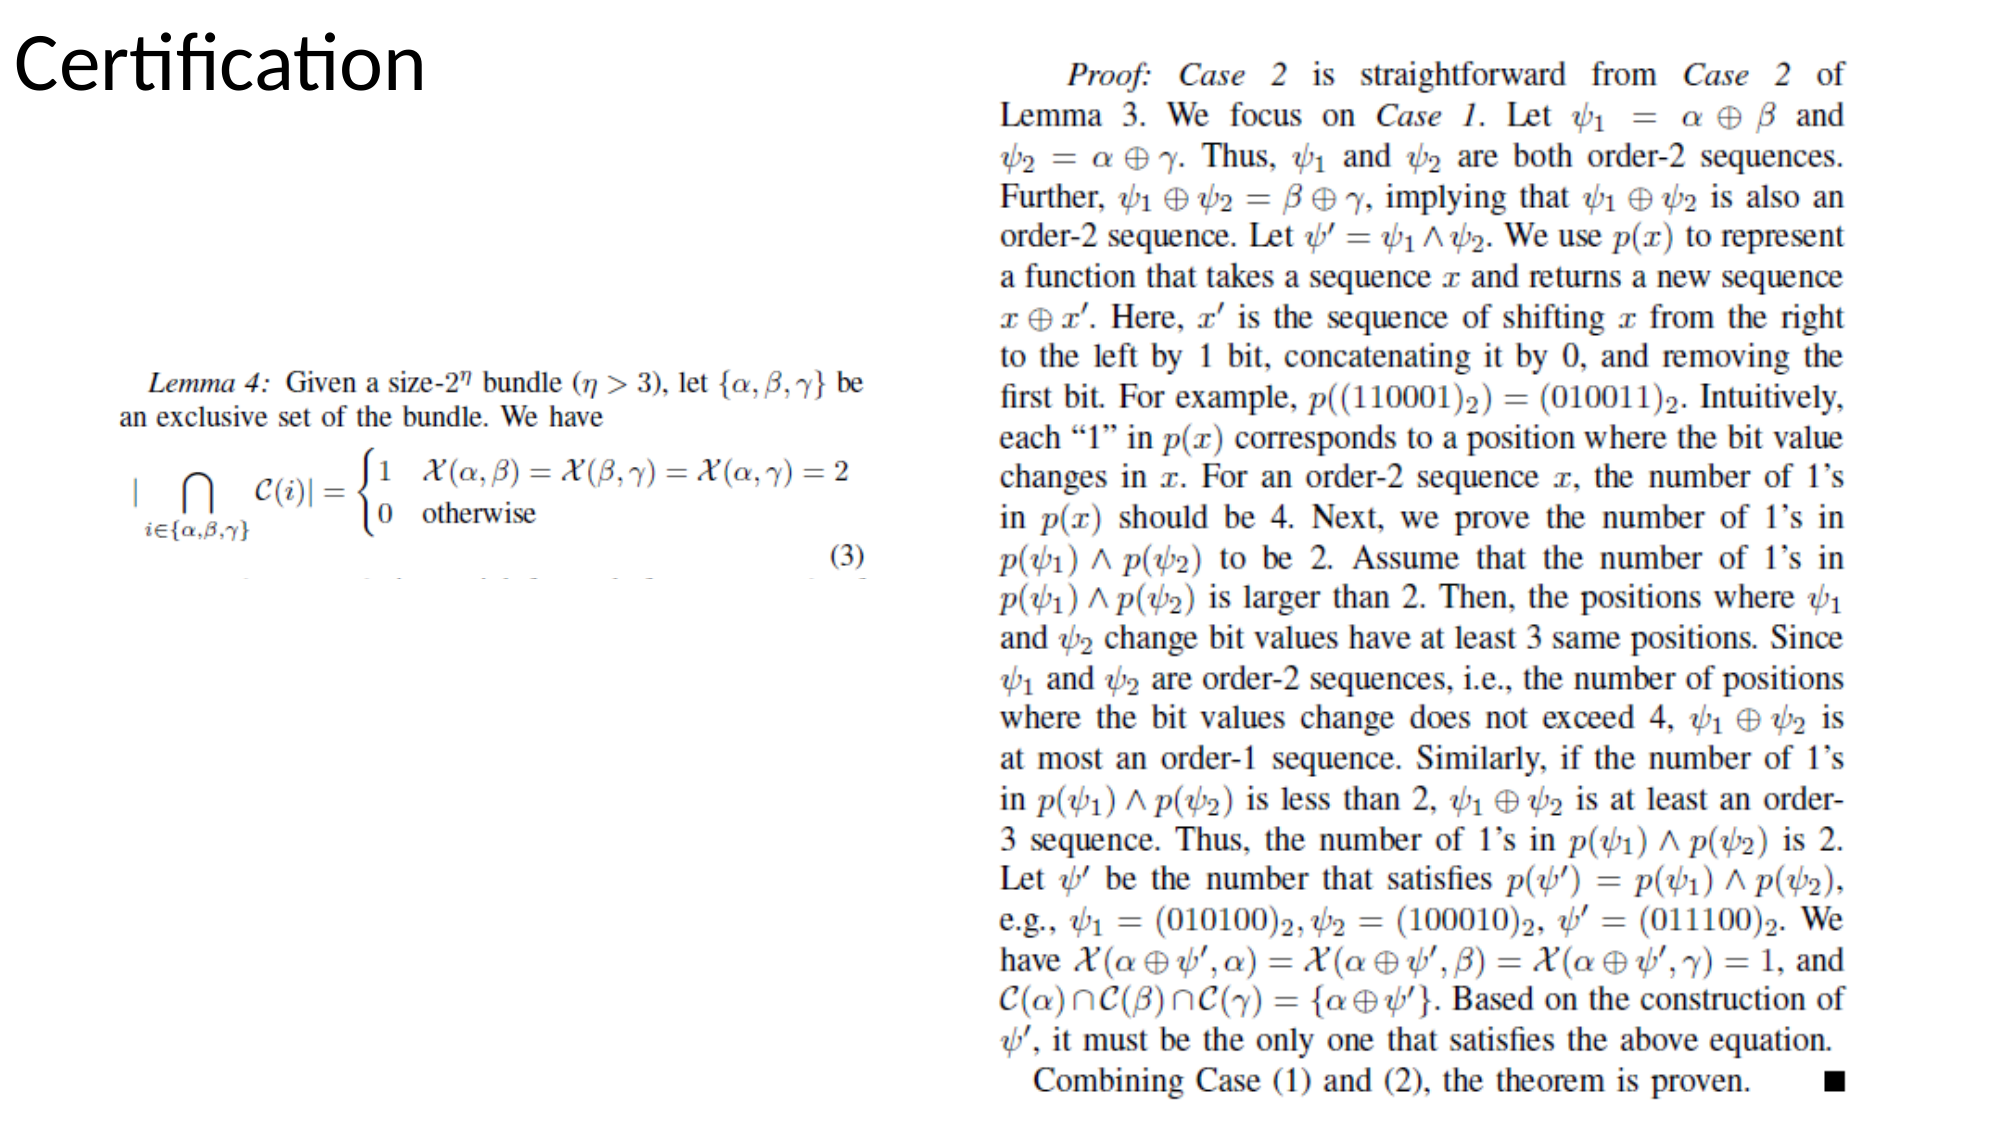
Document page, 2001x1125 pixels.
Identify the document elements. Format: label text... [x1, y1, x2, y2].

text_box Certification [0, 0, 1884, 115]
picture [106, 363, 880, 579]
picture [985, 55, 1862, 1103]
